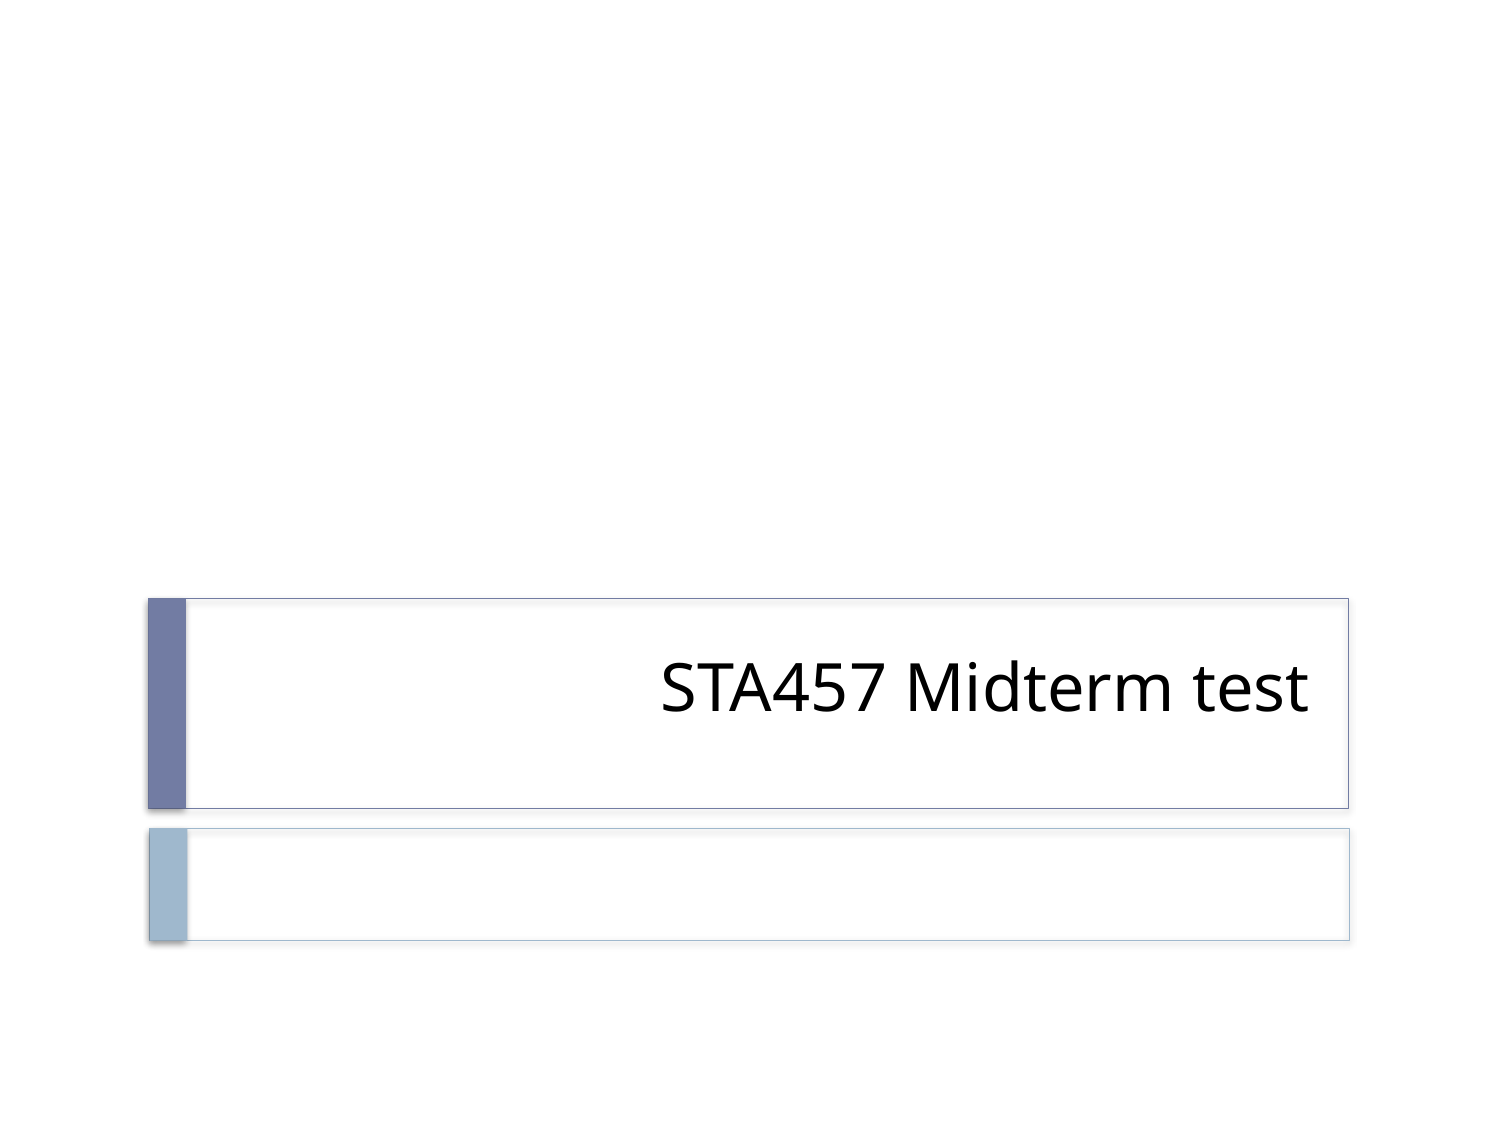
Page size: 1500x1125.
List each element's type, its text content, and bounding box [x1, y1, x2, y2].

title STA457 Midterm test [200, 637, 1325, 800]
